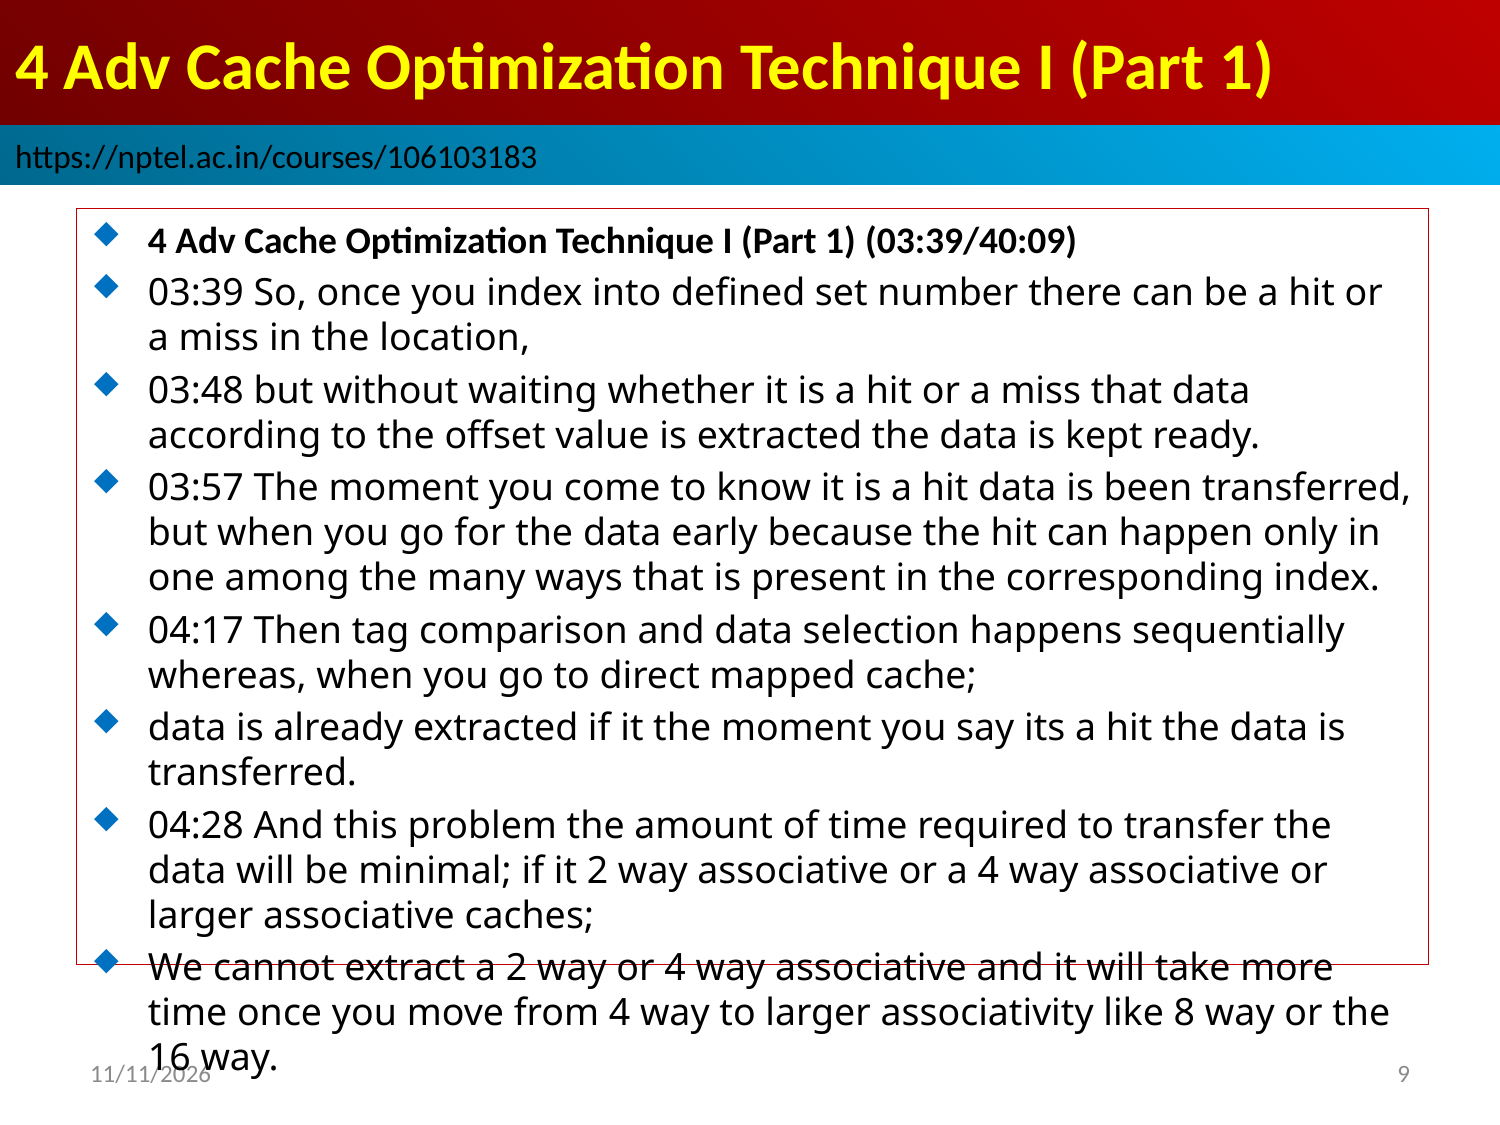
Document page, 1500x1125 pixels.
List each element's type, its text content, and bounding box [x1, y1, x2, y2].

text_box https://nptel.ac.in/courses/106103183 [0, 125, 1500, 185]
subtitle 4 Adv Cache Optimization Technique I (Part 1) (03:39/40:09) 03:39 So, once you index into defined set number there can be a hit or a miss in the location, 03:48 but without waiting whether it is a hit or a miss that data according to the offset value is extracted the data is kept ready. 03:57 The moment you come to know it is a hit data is been transferred, but when you go for the data early because the hit can happen only in one among the many ways that is present in the corresponding index. 04:17 Then tag comparison and data selection happens sequentially whereas, when you go to direct mapped cache; data is already extracted if it the moment you say its a hit the data is transferred. 04:28 And this problem the amount of time required to transfer the data will be minimal; if it 2 way associative or a 4 way associative or larger associative caches; We cannot extract a 2 way or 4 way associative and it will take more time once you move from 4 way to larger associativity like 8 way or the 16 way. [76, 208, 1429, 965]
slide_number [75, 1042, 425, 1103]
title 4 Adv Cache Optimization Technique I (Part 1) [0, 0, 1500, 125]
slide_number 9 [1074, 1042, 1425, 1103]
